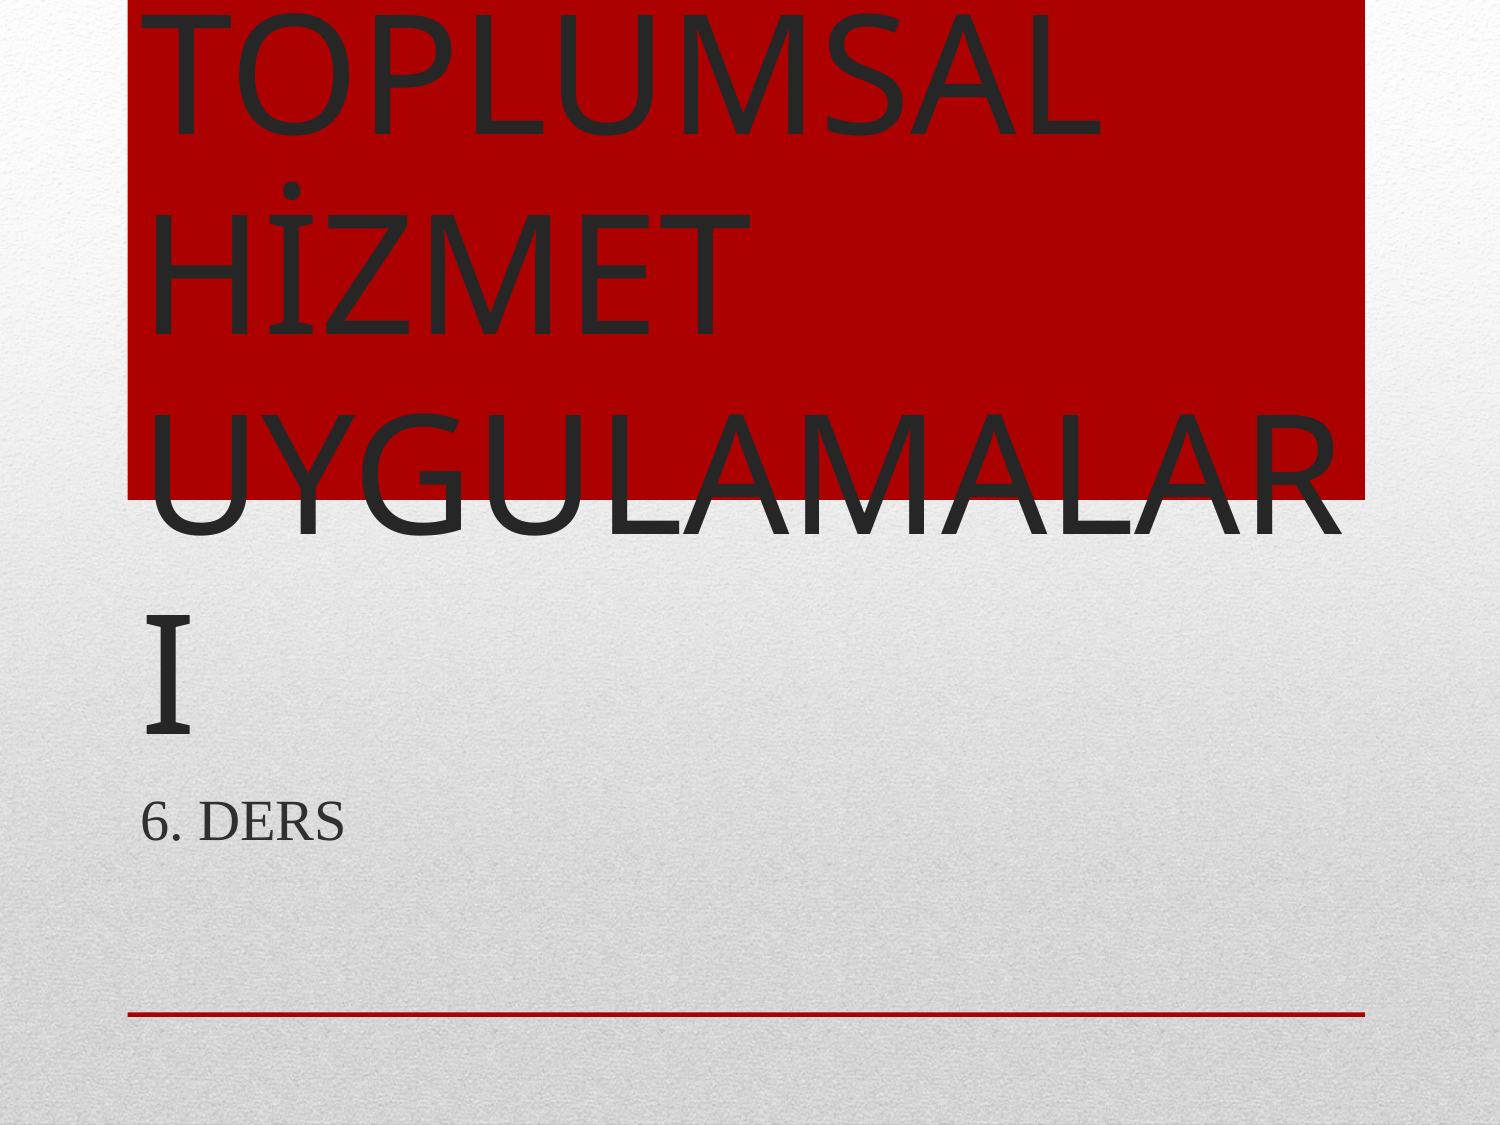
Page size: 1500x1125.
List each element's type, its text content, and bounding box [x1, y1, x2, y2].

subtitle 6. DERS [125, 774, 1250, 938]
title TOPLUMSAL HİZMET UYGULAMALARI [125, 525, 1363, 775]
